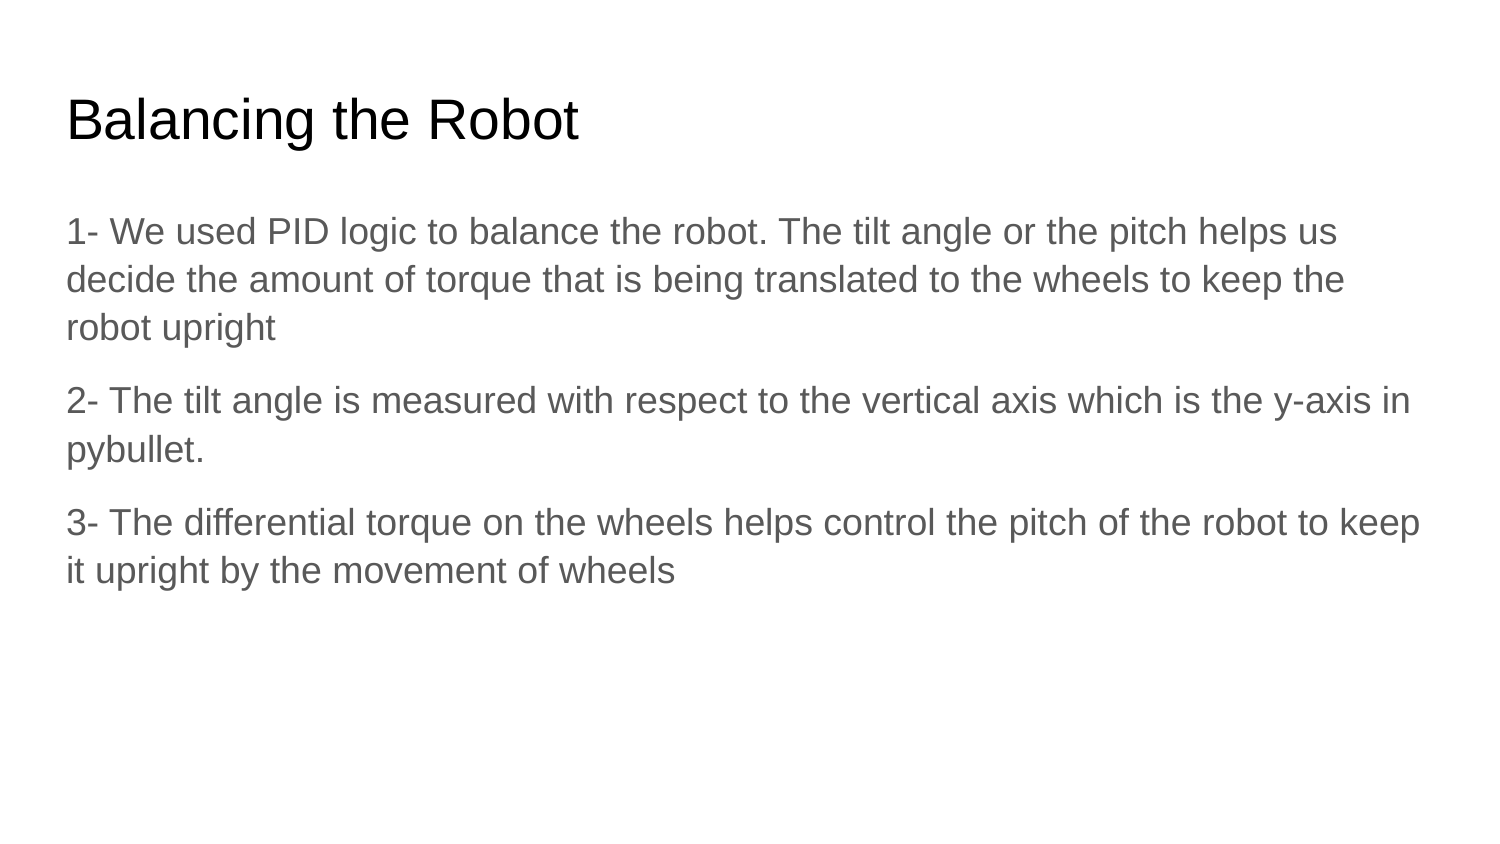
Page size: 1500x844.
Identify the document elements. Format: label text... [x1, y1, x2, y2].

title Balancing the Robot [51, 72, 1449, 167]
list 1- We used PID logic to balance the robot. The tilt angle or the pitch helps us decide the amount of torque that is being translated to the wheels to keep the robot upright 2- The tilt angle is measured with respect to the vertical axis which is the y-axis in pybullet. 3- The differential torque on the wheels helps control the pitch of the robot to keep it upright by the movement of wheels [51, 189, 1449, 750]
